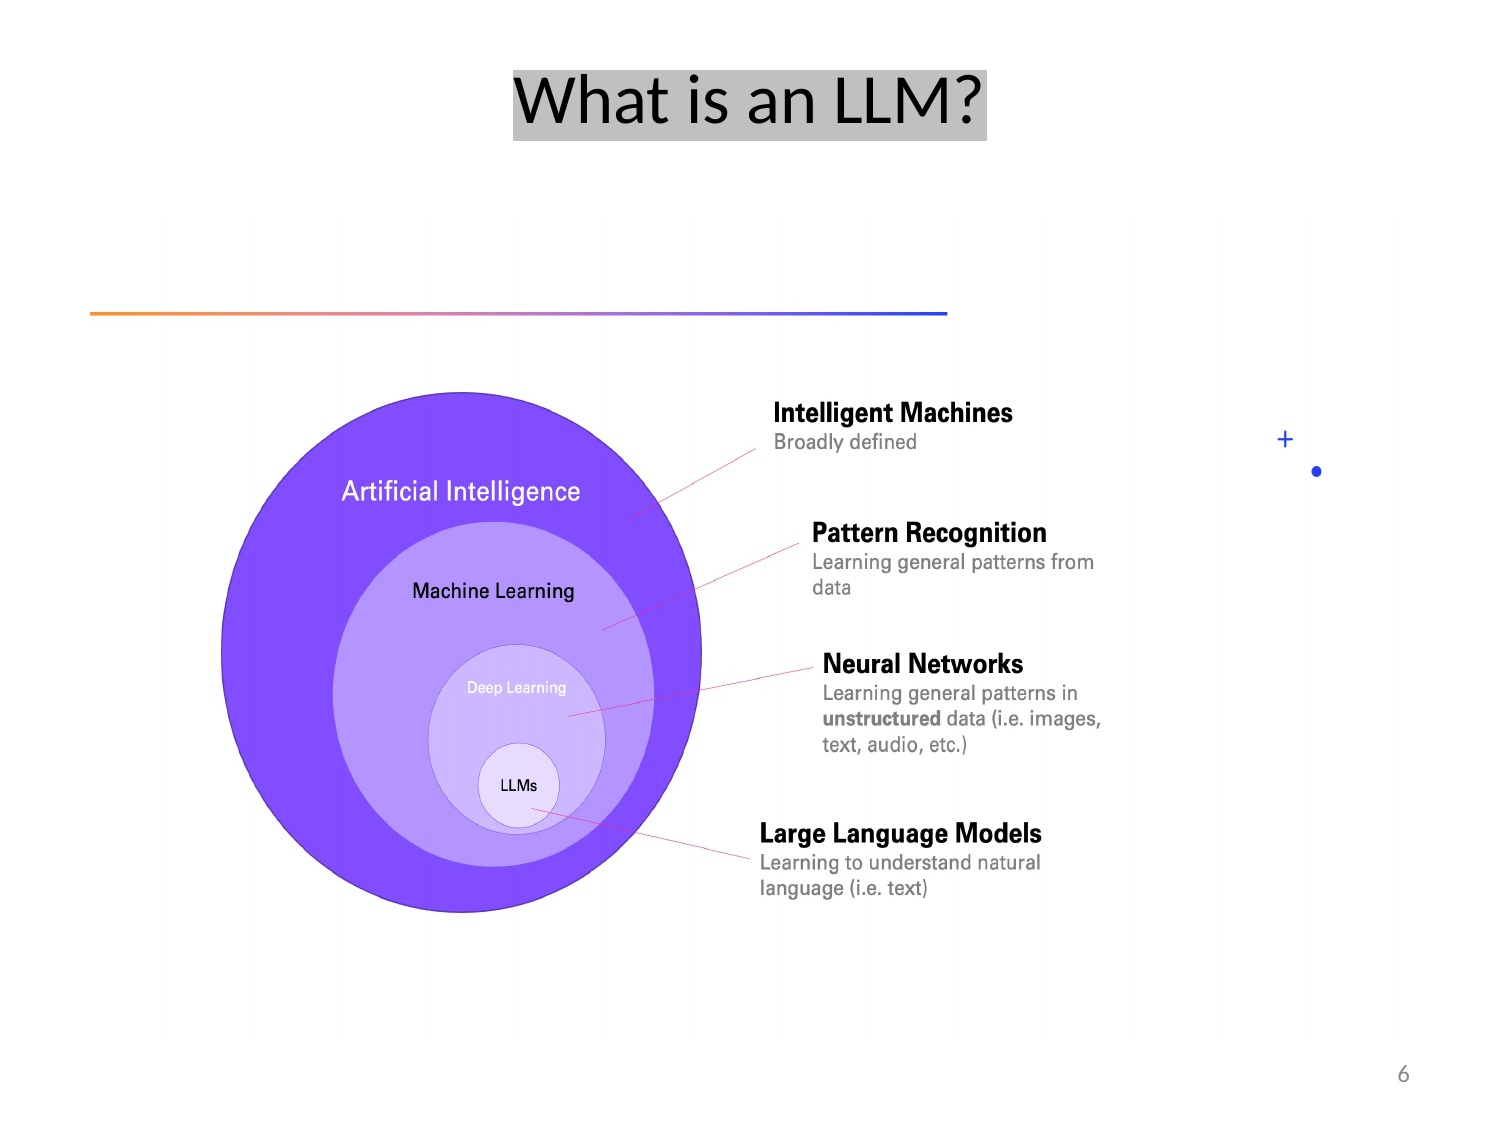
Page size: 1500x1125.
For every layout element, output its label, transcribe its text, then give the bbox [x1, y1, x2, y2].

slide_number 6 [1074, 1042, 1425, 1103]
title What is an LLM? [75, 45, 1425, 145]
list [89, 215, 1411, 1043]
